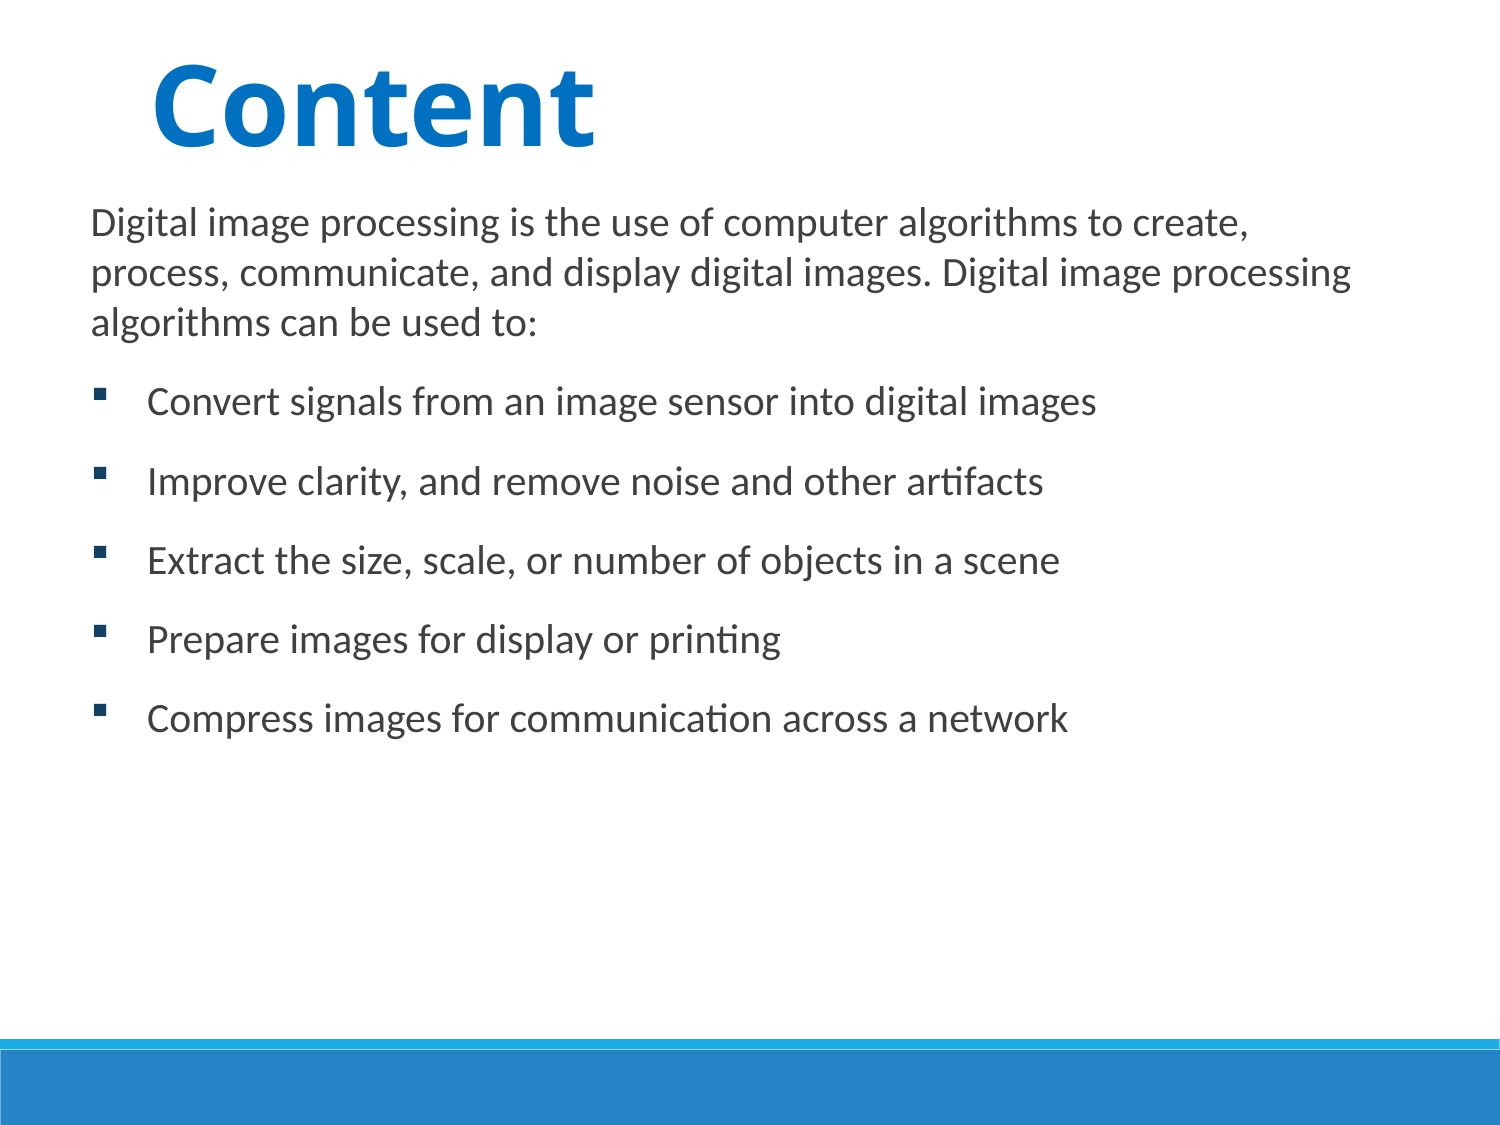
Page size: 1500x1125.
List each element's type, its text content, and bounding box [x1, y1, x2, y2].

text_box Digital image processing is the use of computer algorithms to create, process, communicate, and display digital images. Digital image processing algorithms can be used to: Convert signals from an image sensor into digital images Improve clarity, and remove noise and other artifacts Extract the size, scale, or number of objects in a scene Prepare images for display or printing Compress images for communication across a network [62, 187, 1413, 1050]
text_box Content [135, 47, 1373, 187]
